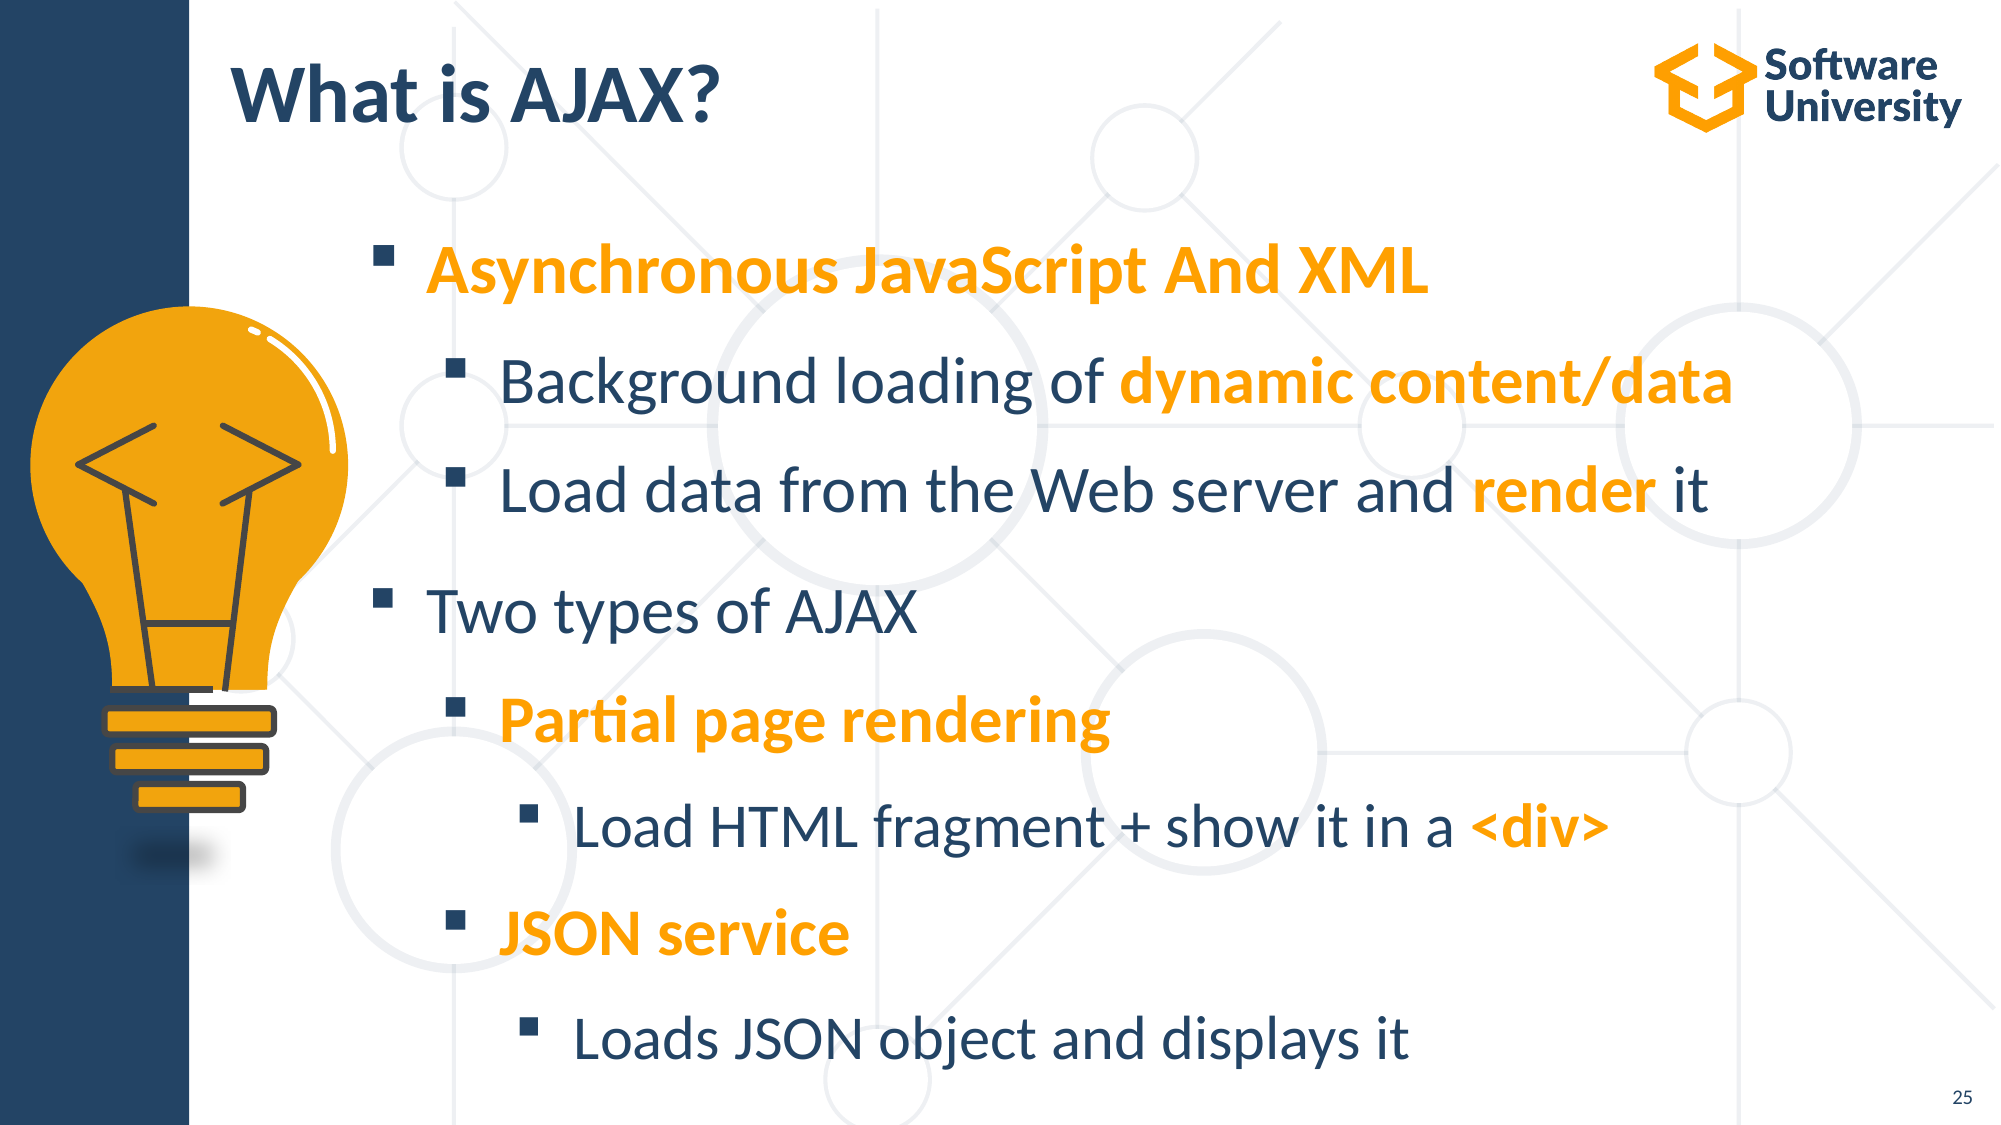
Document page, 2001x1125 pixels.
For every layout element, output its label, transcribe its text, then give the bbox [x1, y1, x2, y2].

picture [1641, 31, 1973, 145]
list Asynchronous JavaScript And XML Background loading of dynamic content/data Load data from the Web server and render it Two types of AJAX Partial page rendering Load HTML fragment + show it in a <div> JSON service Loads JSON object and displays it [350, 212, 1975, 996]
slide_number 25 [1927, 1067, 1989, 1117]
title What is AJAX? [212, 16, 1628, 162]
